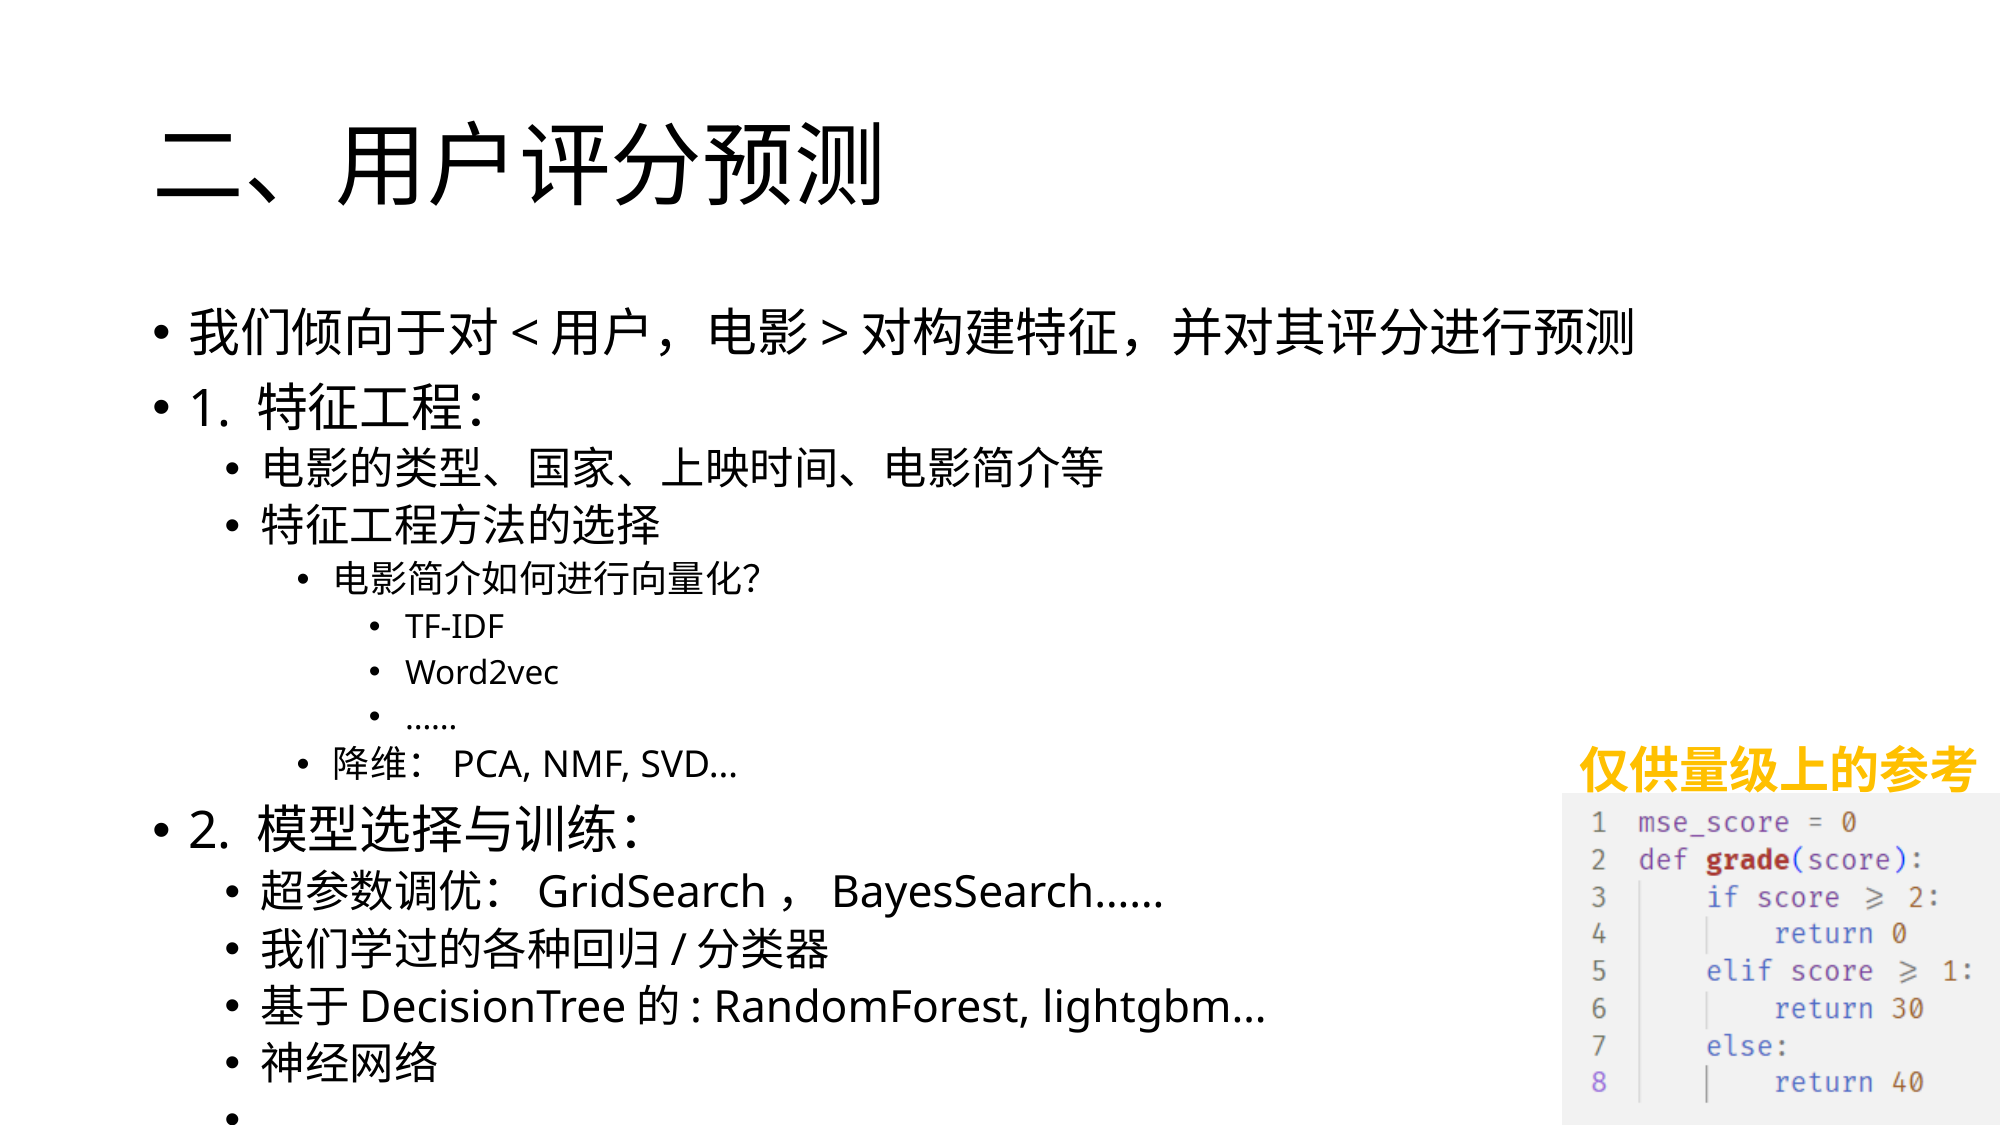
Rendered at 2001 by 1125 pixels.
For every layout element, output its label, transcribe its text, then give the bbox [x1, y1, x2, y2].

title 二、用户评分预测 [137, 59, 1863, 278]
text_box 仅供量级上的参考 [1564, 731, 1995, 793]
picture [1562, 793, 2000, 1125]
list 我们倾向于对<用户，电影>对构建特征，并对其评分进行预测 1. 特征工程： 电影的类型、国家、上映时间、电影简介等 特征工程方法的选择 电影简介如何进行向量化？ TF-IDF Word2vec …… 降维：PCA, NMF, SVD… 2. 模型选择与训练： 超参数调优：GridSearch，BayesSearch…… 我们学过的各种回归/分类器 基于DecisionTree的: RandomForest, lightgbm… 神经网络 …… [137, 299, 1863, 1125]
